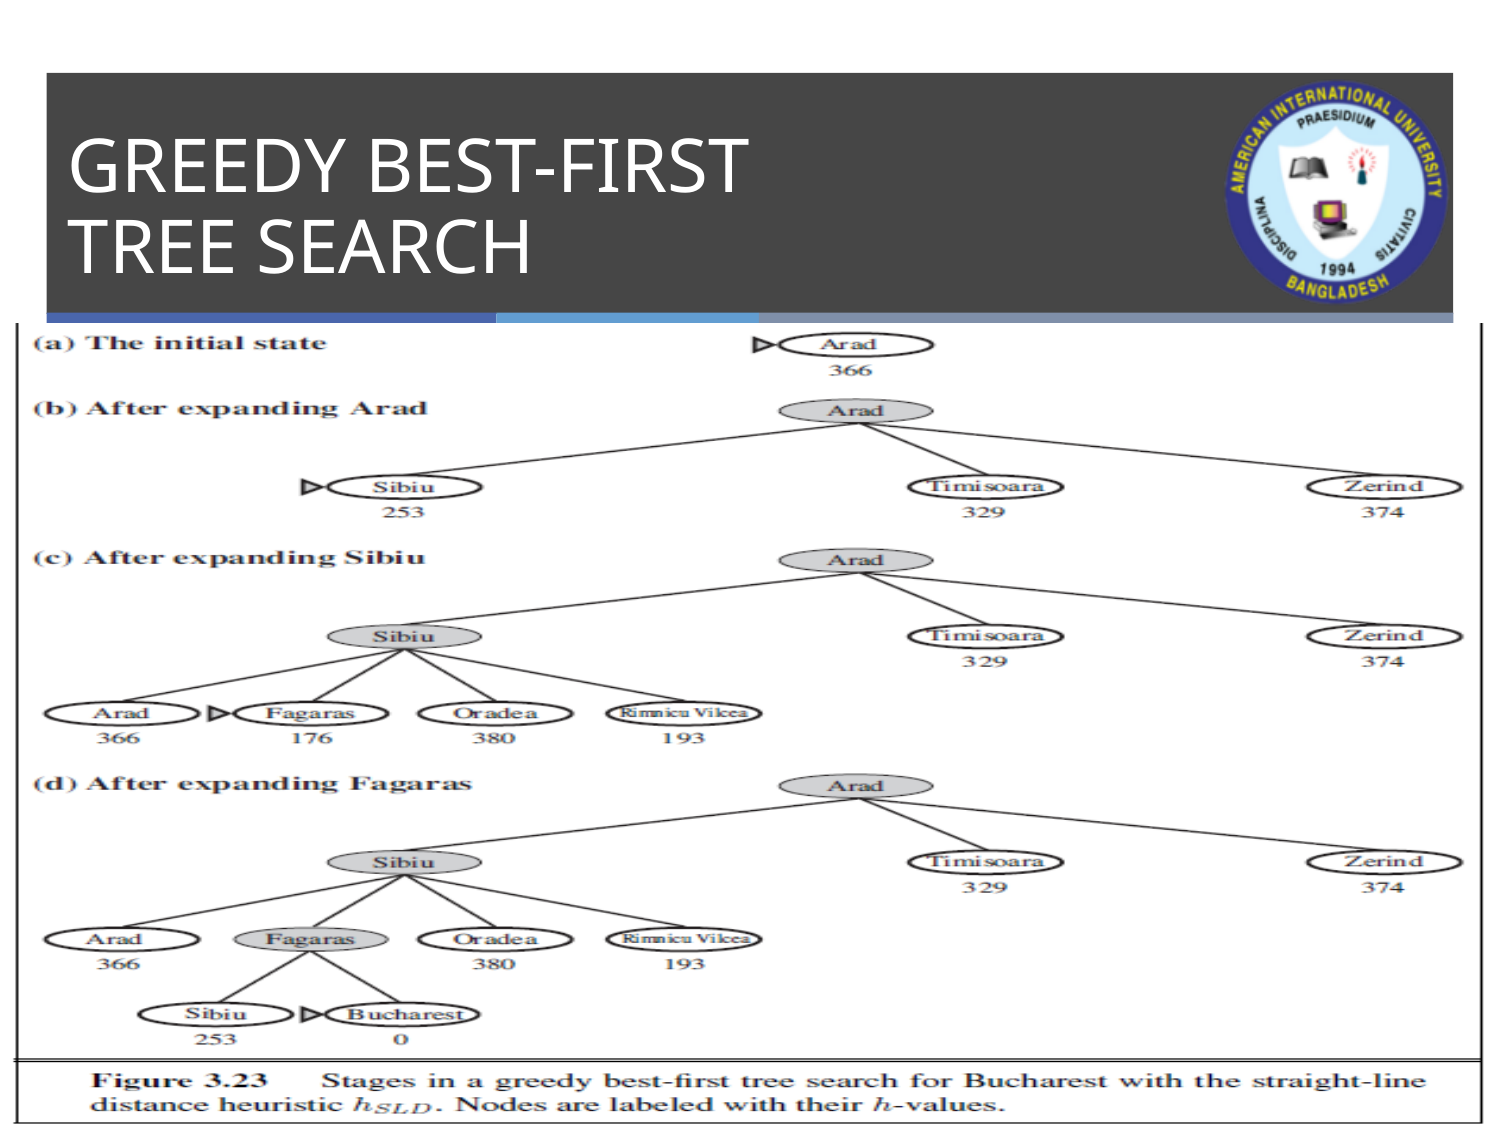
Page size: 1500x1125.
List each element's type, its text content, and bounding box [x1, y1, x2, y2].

picture [0, 322, 1500, 1125]
picture [1220, 75, 1454, 310]
title GREEDY BEST-FIRST TREE SEARCH [52, 117, 1334, 296]
